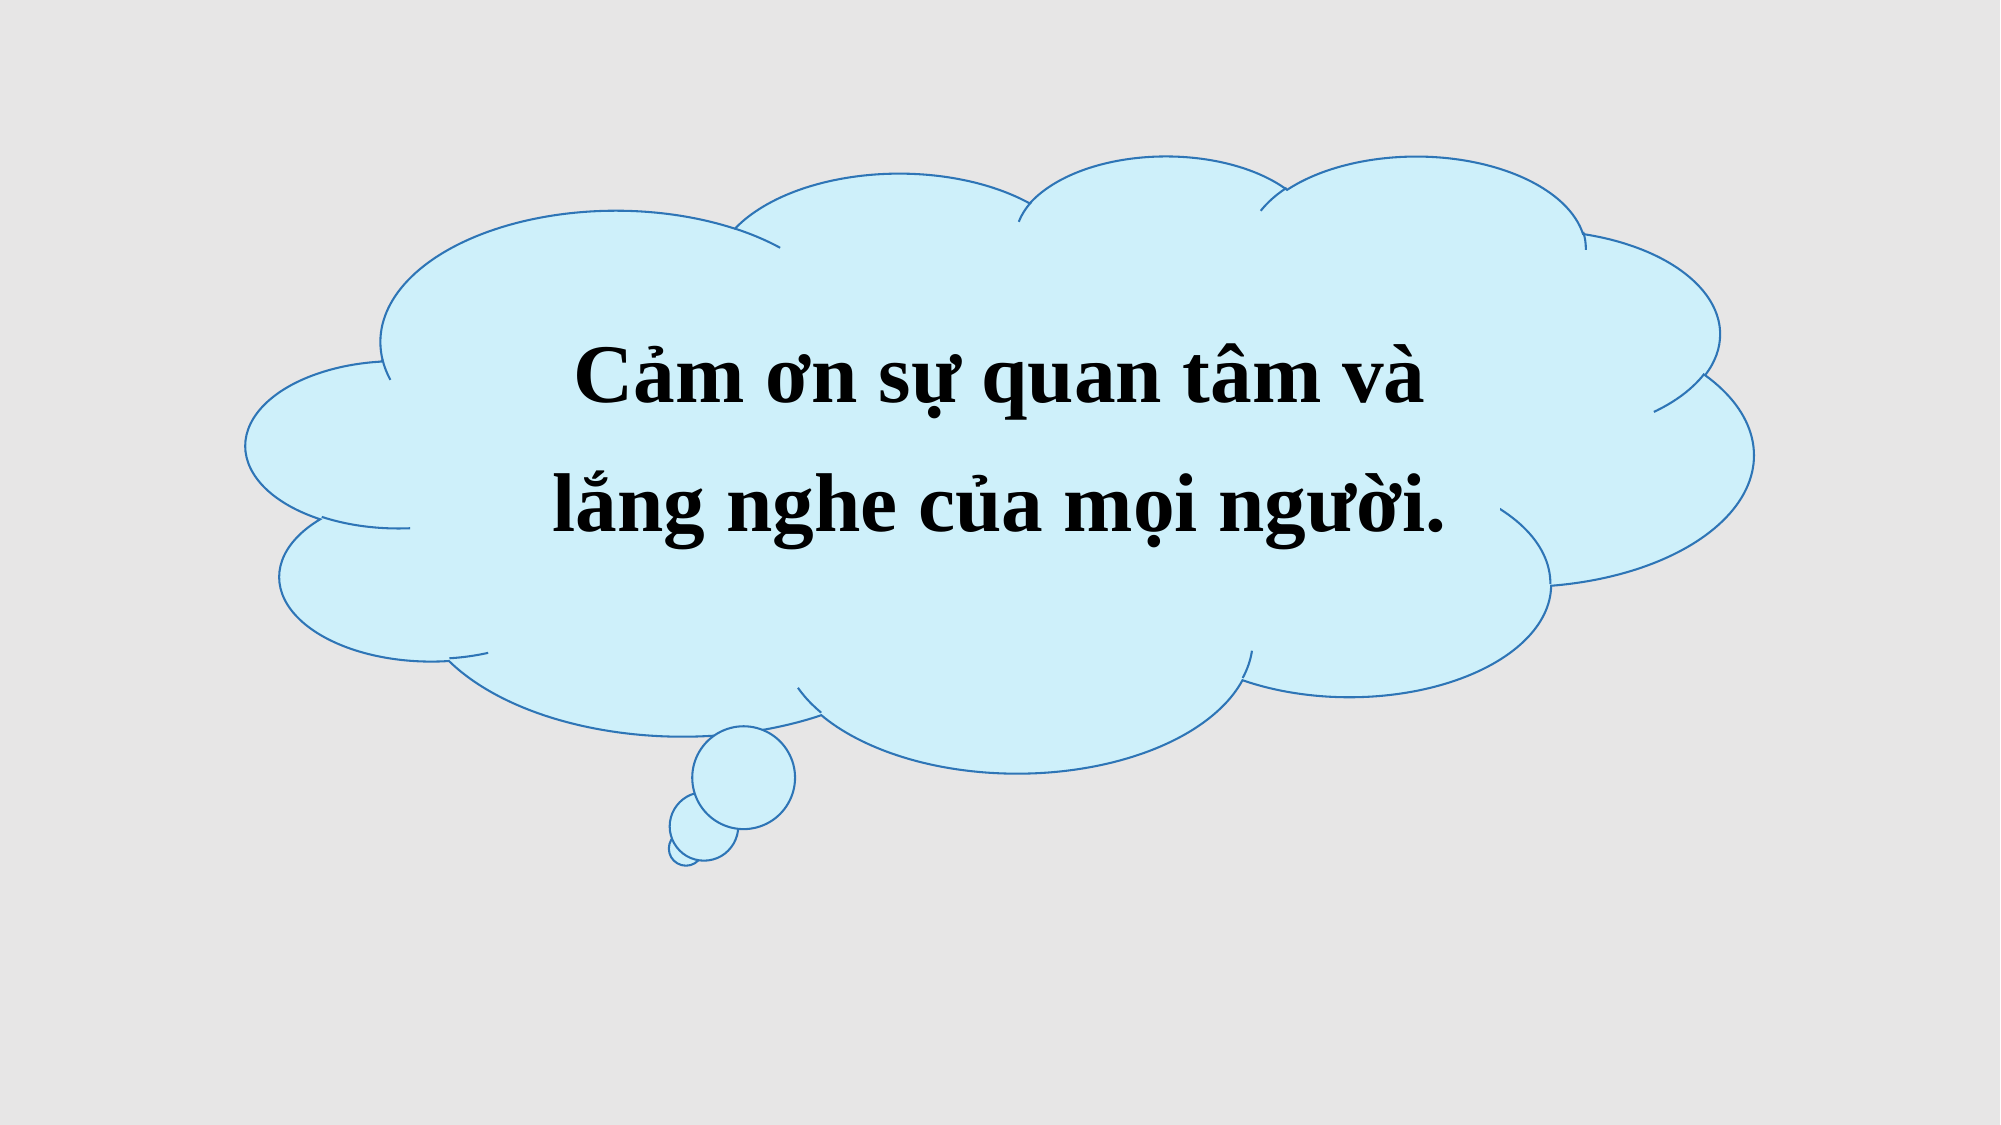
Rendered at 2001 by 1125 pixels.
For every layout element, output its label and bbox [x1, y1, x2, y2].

text_box [246, 154, 1754, 772]
